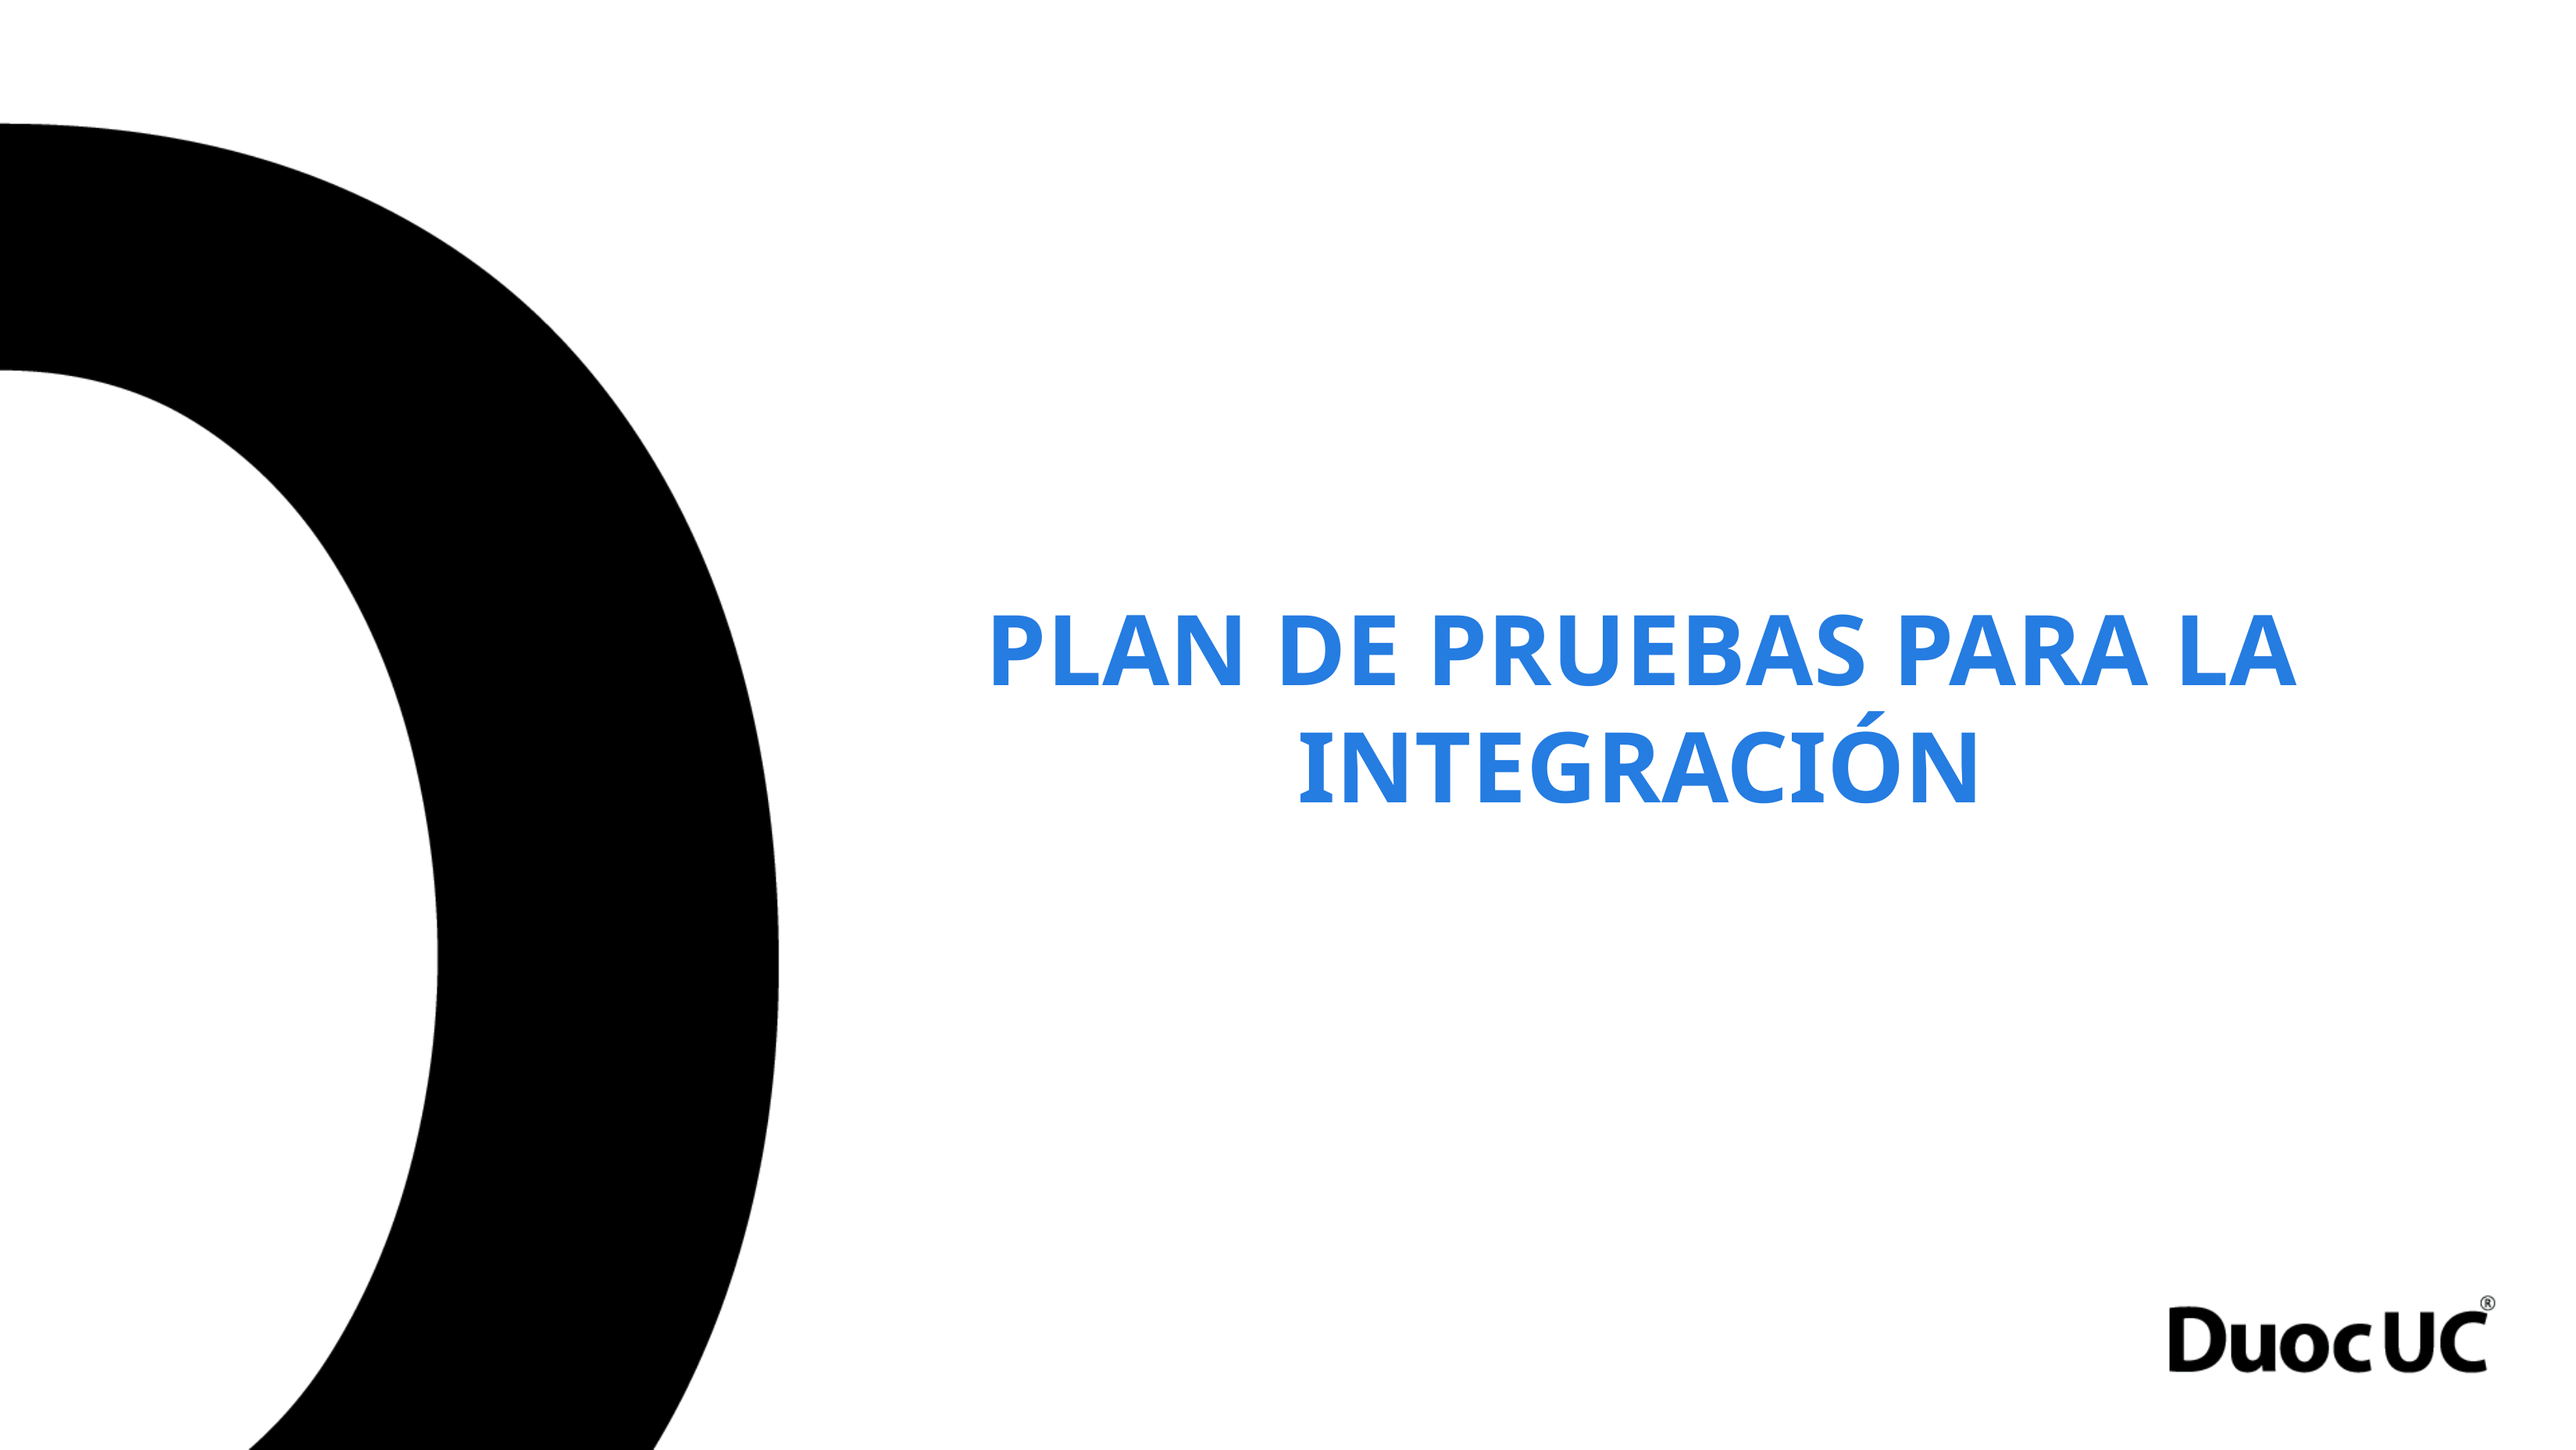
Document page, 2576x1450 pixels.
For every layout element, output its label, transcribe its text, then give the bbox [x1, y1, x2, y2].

picture [0, 0, 2576, 1450]
title PLAN DE PRUEBAS PARA LA INTEGRACIÓN [985, 588, 2298, 830]
